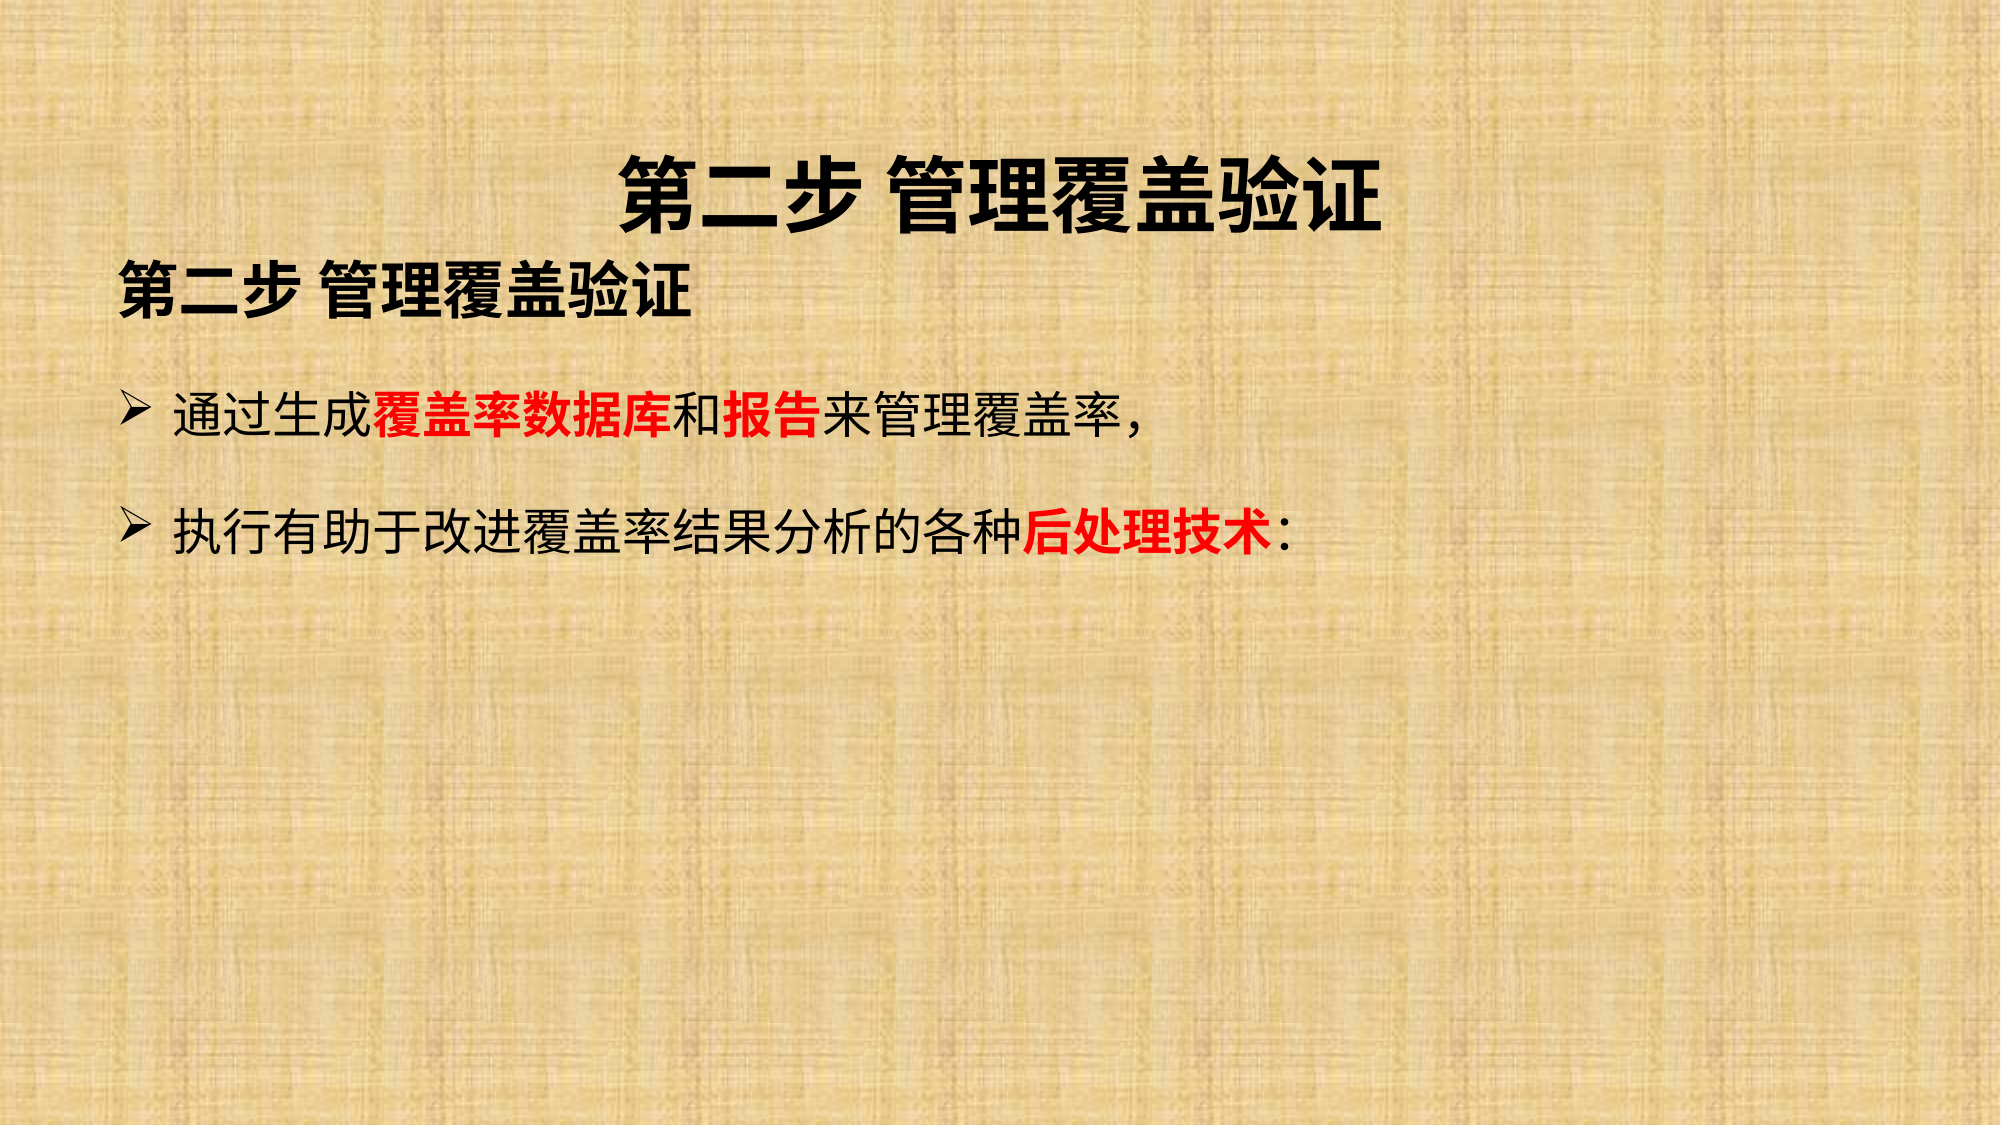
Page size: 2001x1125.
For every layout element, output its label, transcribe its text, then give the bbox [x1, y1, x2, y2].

picture [0, 0, 2001, 1125]
subtitle 第二步 管理覆盖验证 通过生成覆盖率数据库和报告来管理覆盖率， 执行有助于改进覆盖率结果分析的各种后处理技术： [100, 251, 1897, 1062]
title 第二步 管理覆盖验证 [249, 75, 1750, 251]
